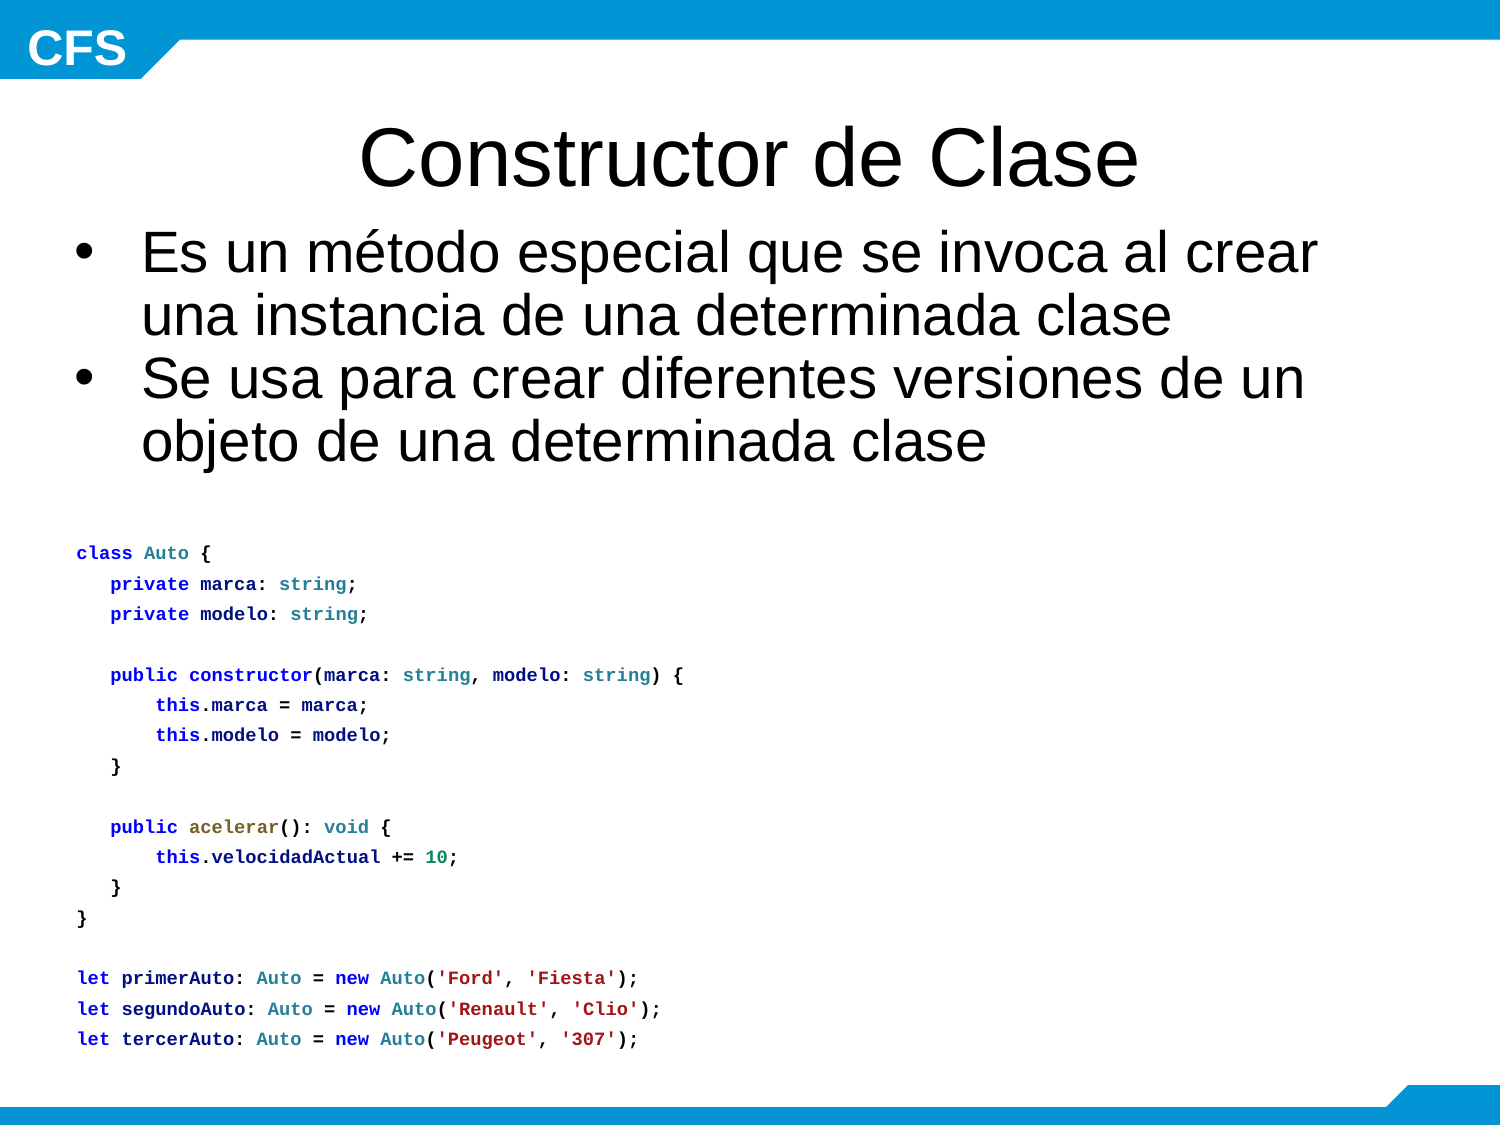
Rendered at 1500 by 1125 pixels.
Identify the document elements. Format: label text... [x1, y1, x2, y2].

text_box class Auto { private marca: string; private modelo: string; public constructor(marca: string, modelo: string) { this.marca = marca; this.modelo = modelo; } public acelerar(): void { this.velocidadActual += 10; } } let primerAuto: Auto = new Auto('Ford', 'Fiesta'); let segundoAuto: Auto = new Auto('Renault', 'Clio'); let tercerAuto: Auto = new Auto('Peugeot', '307'); [61, 518, 718, 1099]
title Constructor de Clase [51, 97, 1449, 214]
list Es un método especial que se invoca al crear una instancia de una determinada clase Se usa para crear diferentes versiones de un objeto de una determinada clase [51, 214, 1449, 525]
